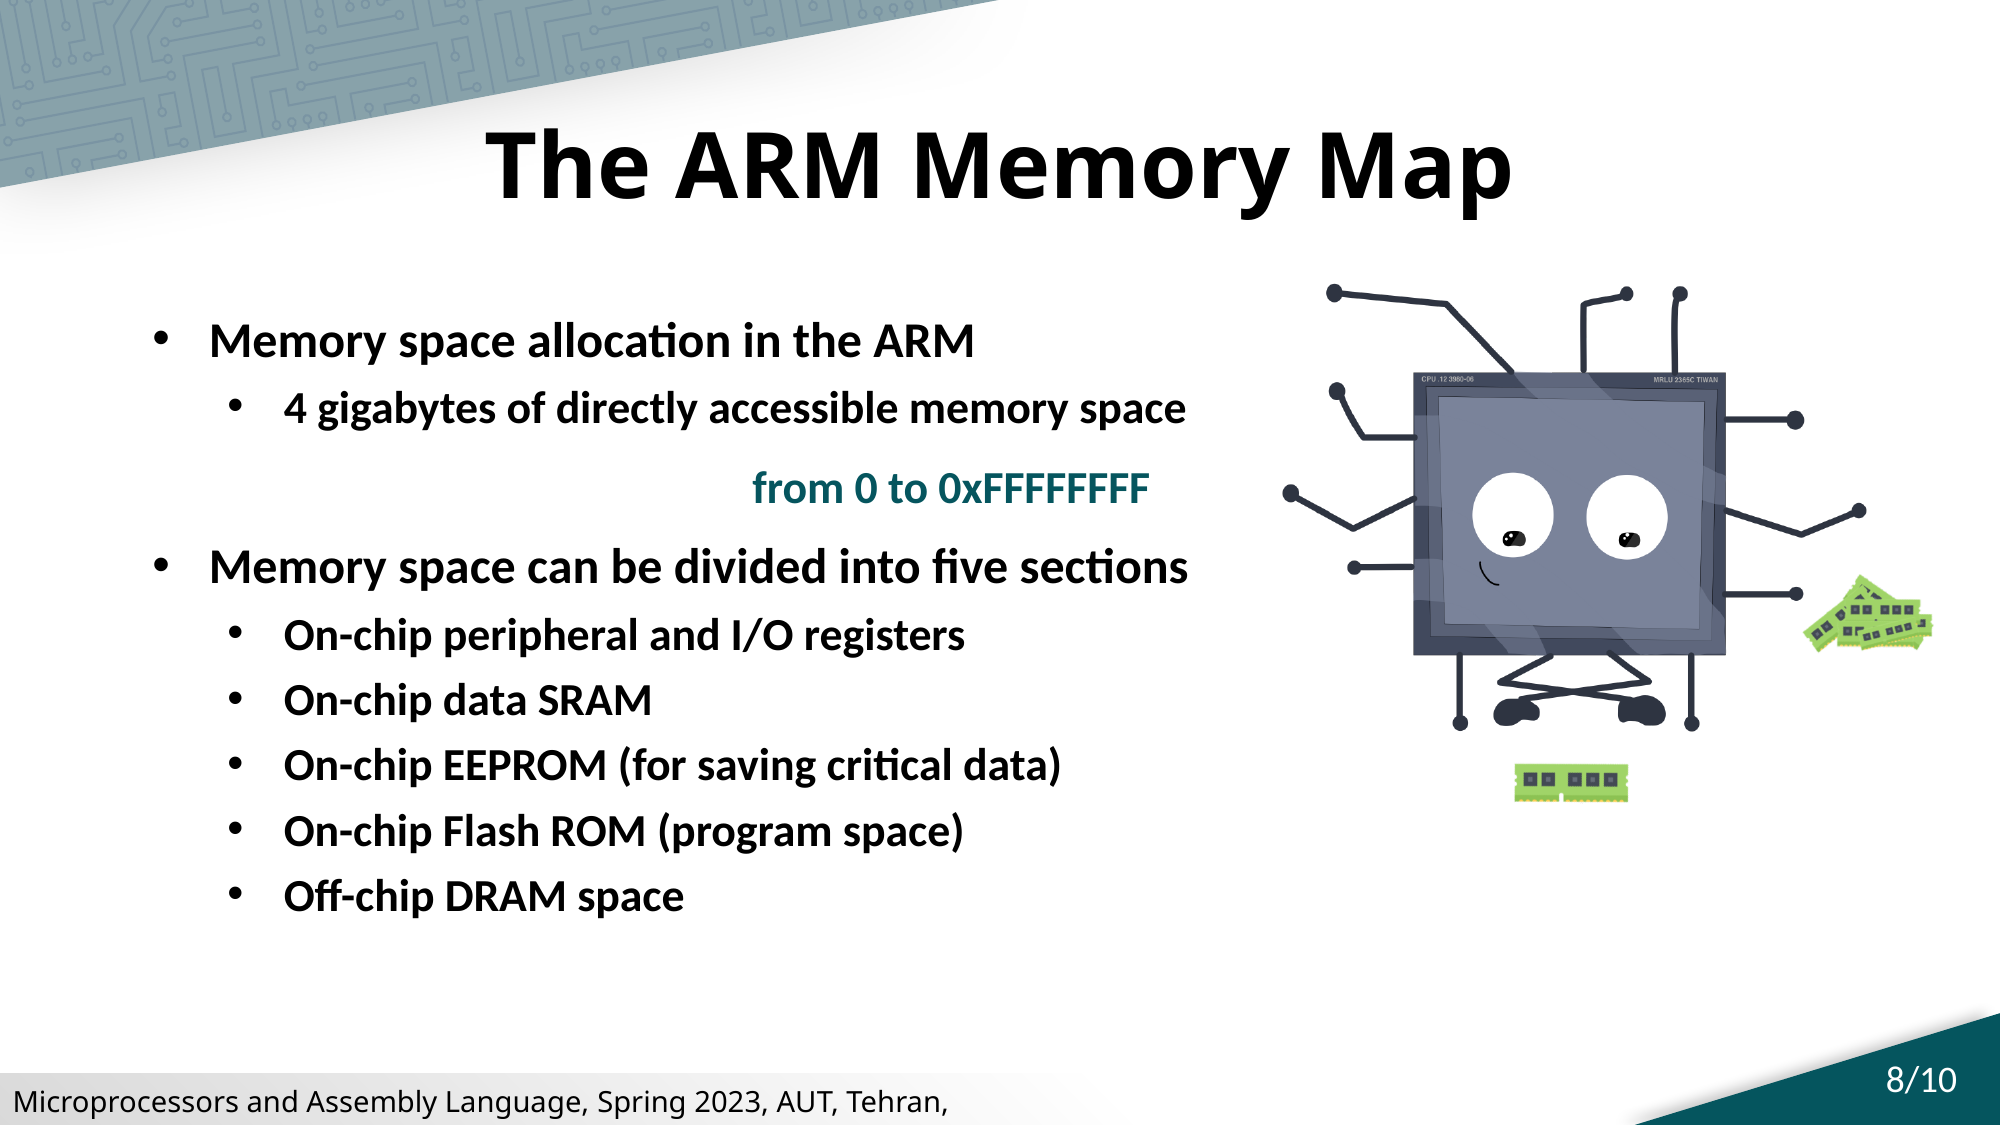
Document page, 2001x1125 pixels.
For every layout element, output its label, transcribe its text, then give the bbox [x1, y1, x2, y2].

slide_number 8/10 [1522, 1047, 1973, 1108]
title The ARM Memory Map [137, 59, 1863, 278]
picture [1025, 212, 2000, 1014]
list Memory space allocation in the ARM 4 gigabytes of directly accessible memory space from 0 to 0xFFFFFFFF Memory space can be divided into five sections On-chip peripheral and I/O registers On-chip data SRAM On-chip EEPROM (for saving critical data) On-chip Flash ROM (program space) Off-chip DRAM space [137, 299, 1025, 1014]
